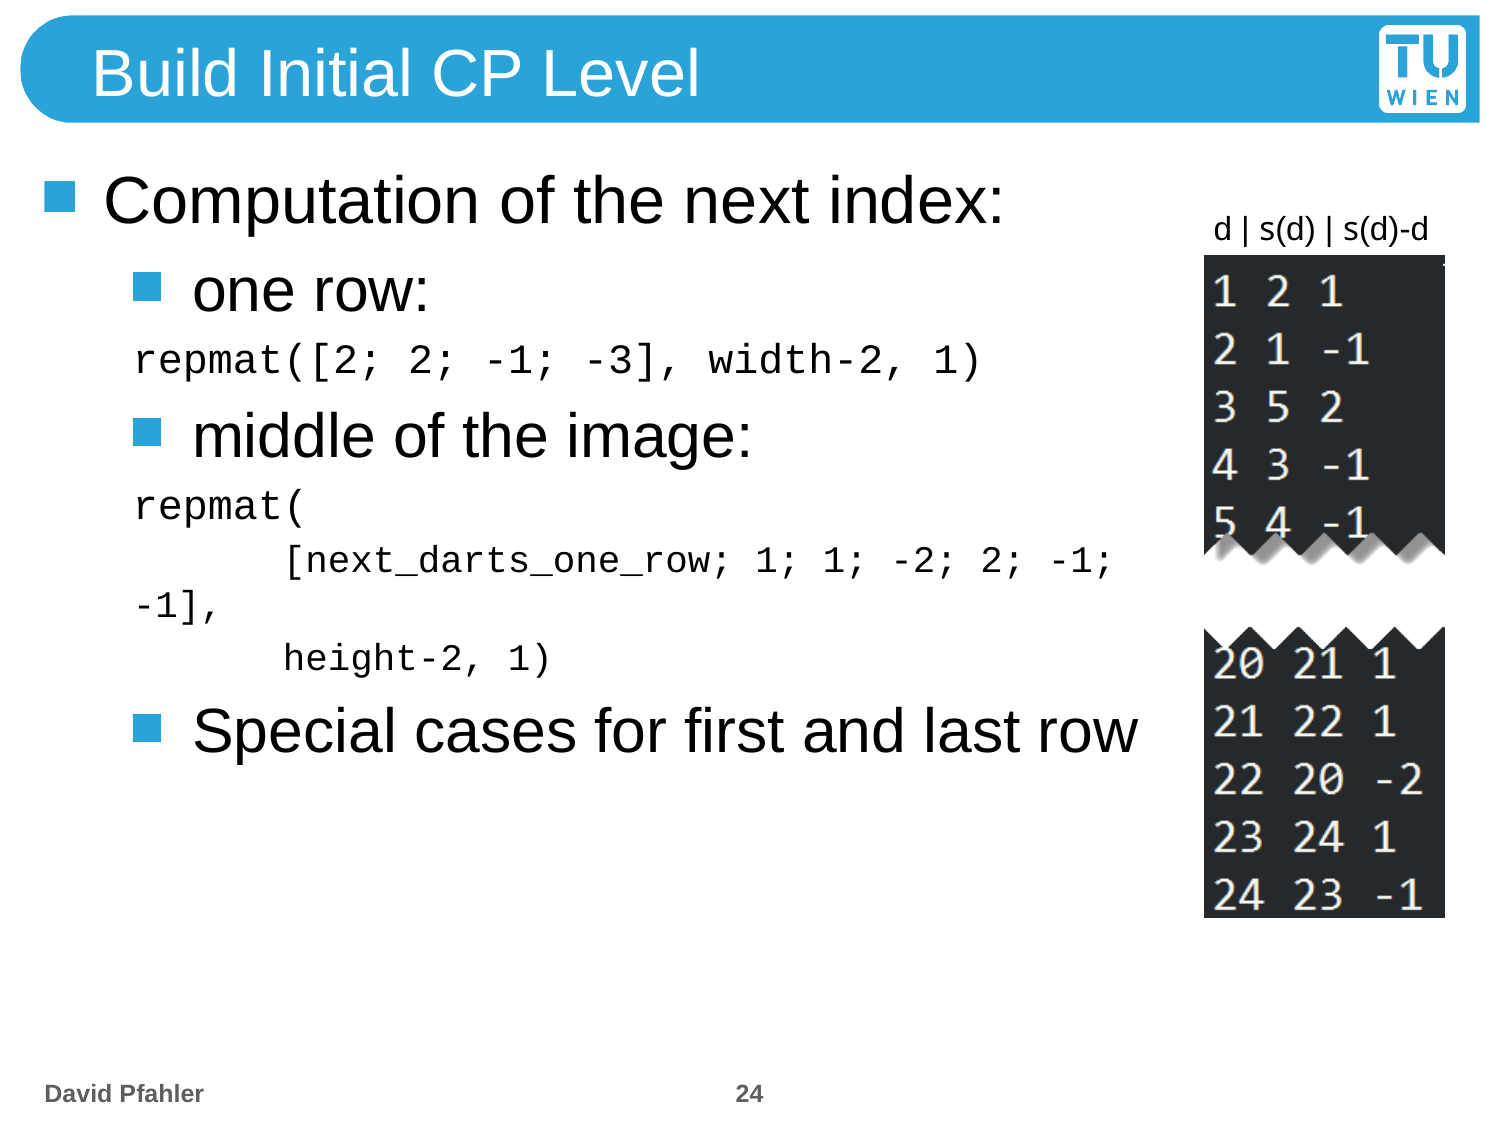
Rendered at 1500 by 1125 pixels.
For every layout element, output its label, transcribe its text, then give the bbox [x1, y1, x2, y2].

picture [1203, 255, 1446, 918]
title Build Initial CP Level [76, 6, 1351, 132]
picture [1379, 25, 1466, 113]
text_box d | s(d) | s(d)-d [1198, 199, 1497, 255]
slide_number 24 [660, 1067, 839, 1118]
list Computation of the next index: one row: repmat([2; 2; -1; -3], width-2, 1) middle of the image: repmat( [next_darts_one_row; 1; 1; -2; 2; -1; -1], height-2, 1) Special cases for first and last row [29, 148, 1176, 1048]
footer David Pfahler [29, 1067, 632, 1118]
